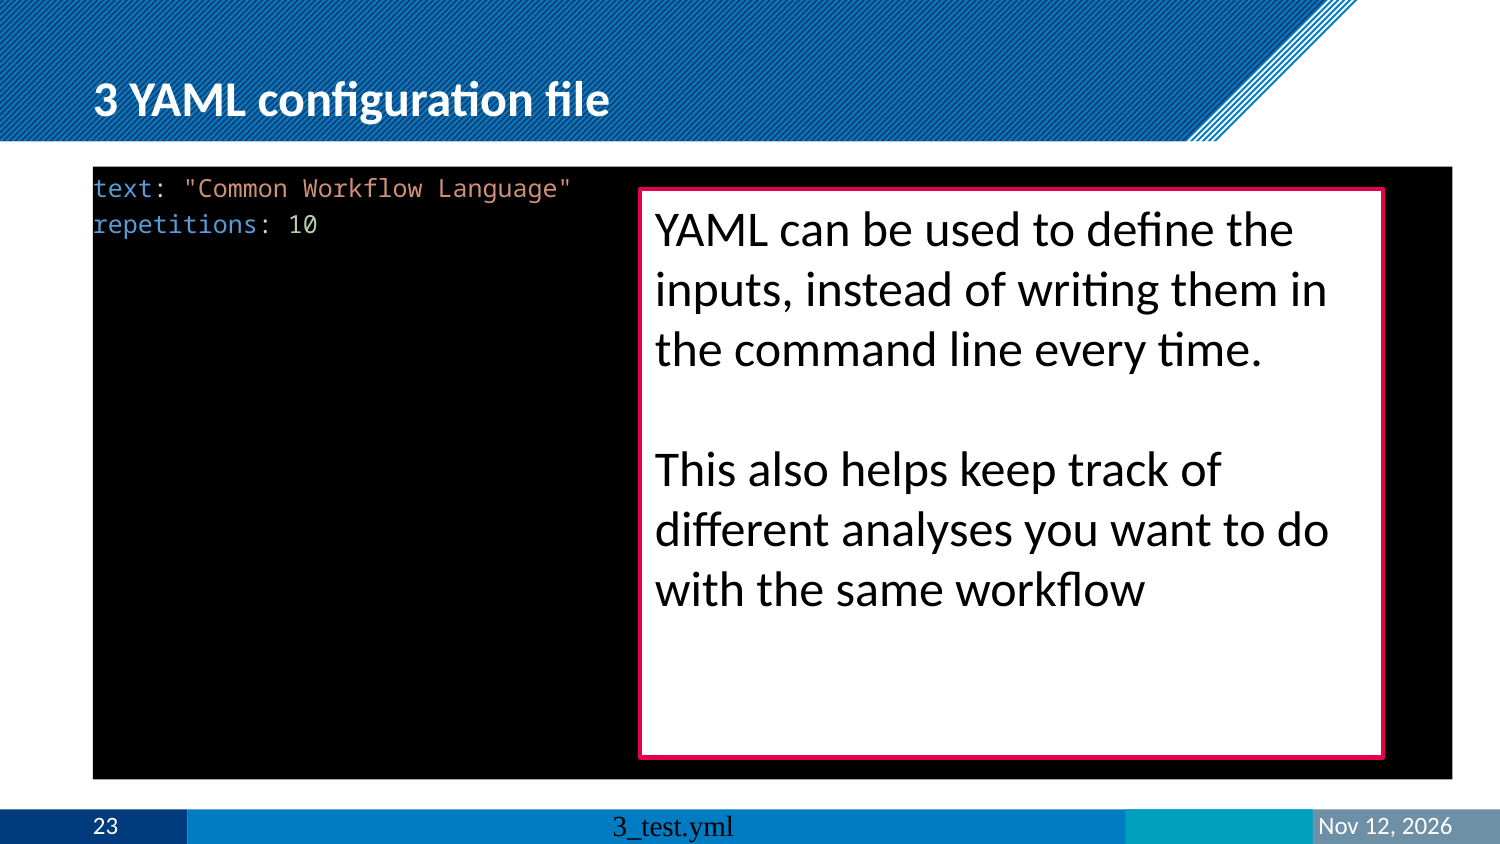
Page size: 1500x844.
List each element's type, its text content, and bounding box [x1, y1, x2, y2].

footer 3_test.yml [220, 806, 1126, 844]
picture [0, 0, 1500, 809]
title 3 YAML configuration file [92, 0, 1180, 141]
list text: "Common Workflow Language" repetitions: 10 [92, 166, 1453, 780]
text_box YAML can be used to define the inputs, instead of writing them in the command line every time. This also helps keep track of different analyses you want to do with the same workflow [640, 188, 1383, 758]
slide_number 23 [92, 806, 177, 844]
slide_number 27-Mar-23 [1312, 806, 1454, 844]
